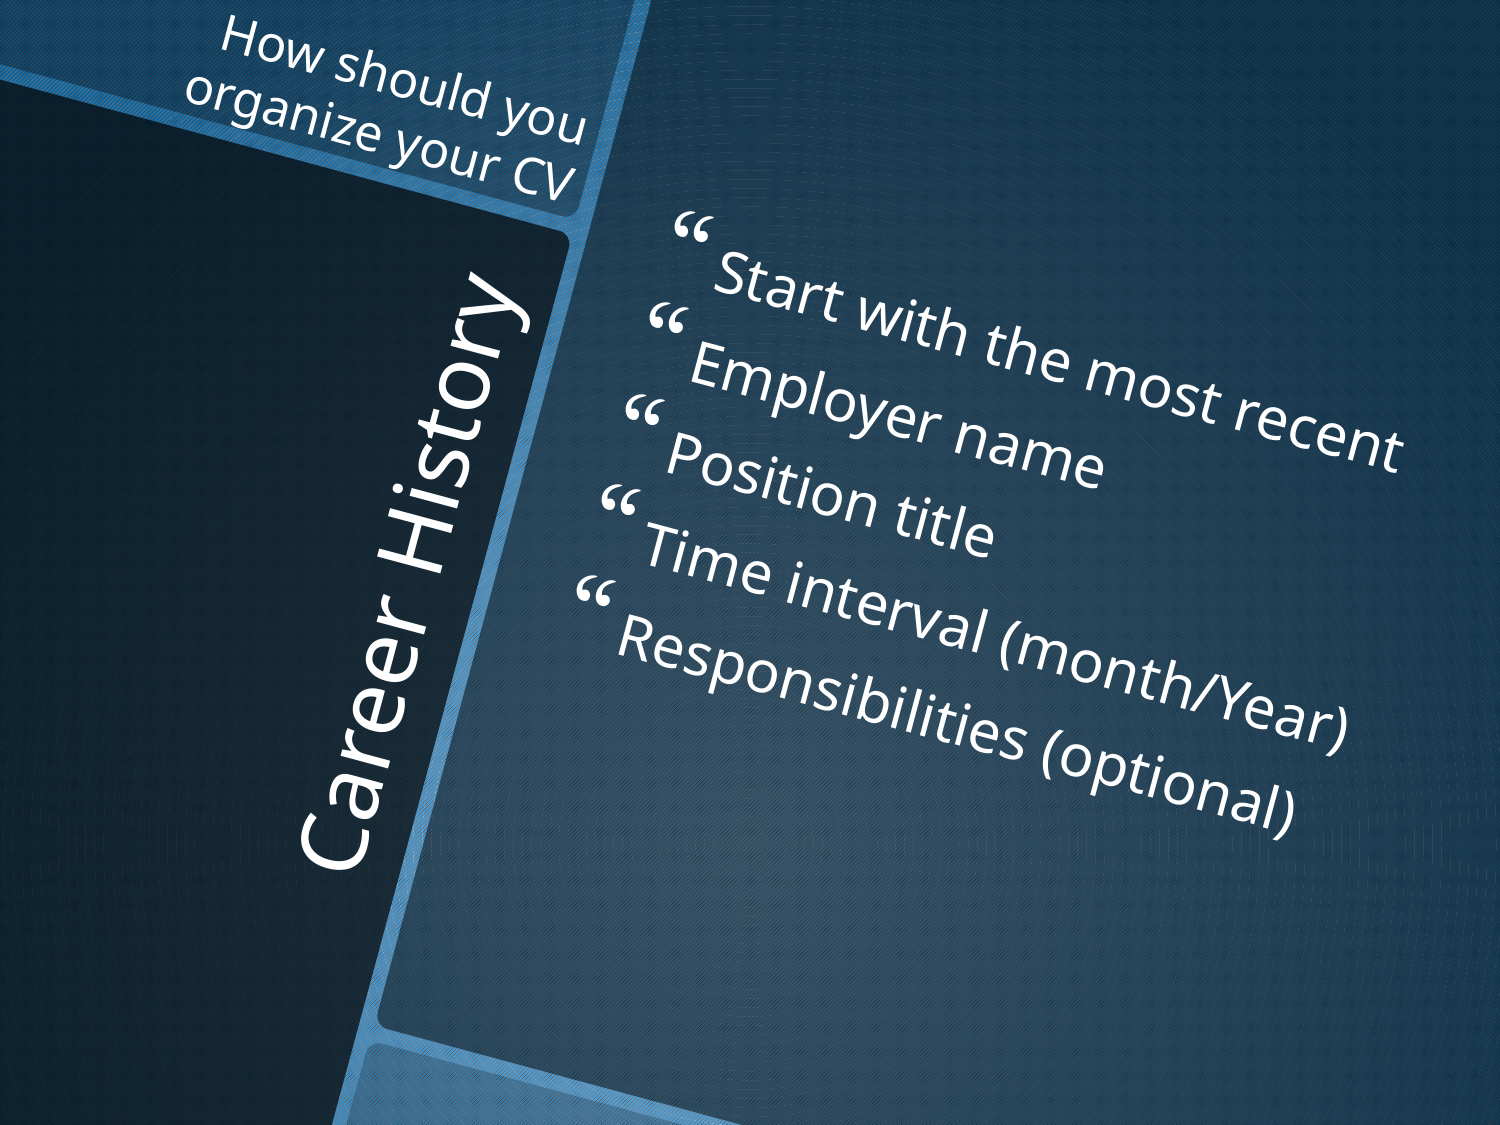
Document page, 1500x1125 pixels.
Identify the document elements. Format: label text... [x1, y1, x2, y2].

title Career History [69, 181, 554, 1056]
text_box How should you organize your CV [28, 0, 613, 225]
list Start with the most recent Employer name Position title Time interval (month/Year) Responsibilities (optional) [475, 72, 1500, 1113]
